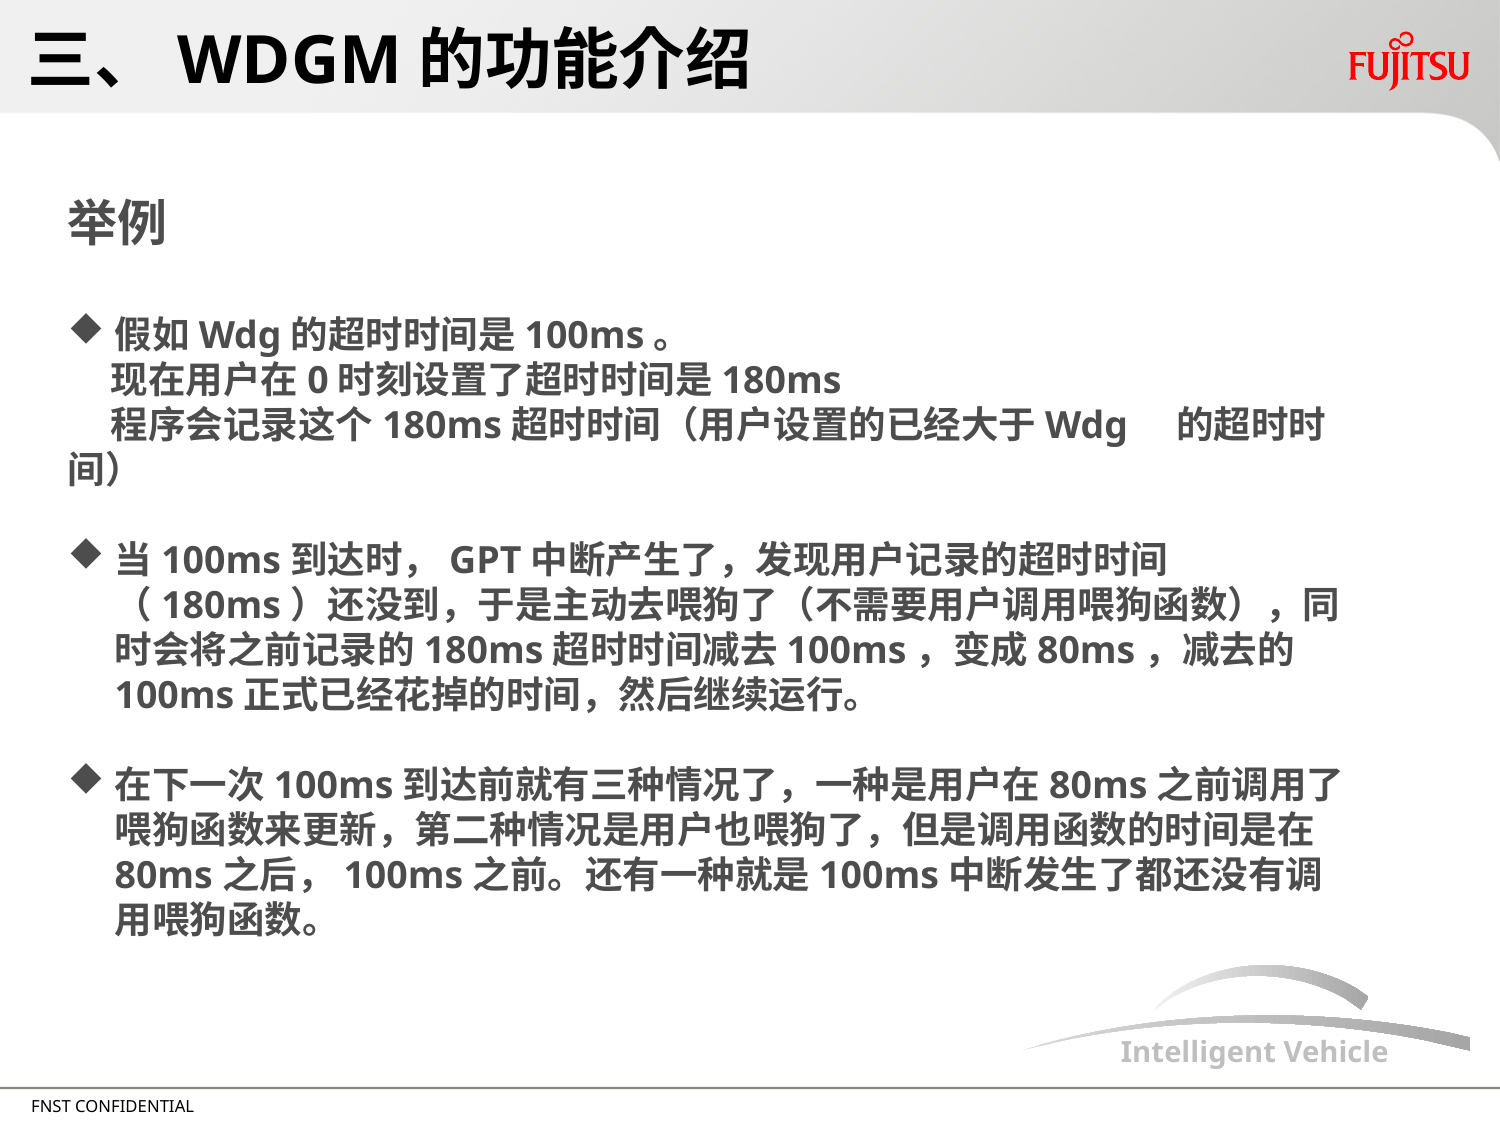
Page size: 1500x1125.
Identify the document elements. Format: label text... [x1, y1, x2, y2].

title 三、WDGM的功能介绍 [27, 0, 1317, 114]
text_box 举例 假如Wdg的超时时间是100ms。 现在用户在0时刻设置了超时时间是180ms 程序会记录这个180ms超时时间（用户设置的已经大于Wdg 的超时时间） 当100ms到达时，GPT中断产生了，发现用户记录的超时时间（180ms）还没到，于是主动去喂狗了（不需要用户调用喂狗函数），同时会将之前记录的180ms超时时间减去100ms，变成80ms，减去的100ms正式已经花掉的时间，然后继续运行。 在下一次100ms到达前就有三种情况了，一种是用户在80ms之前调用了喂狗函数来更新，第二种情况是用户也喂狗了，但是调用函数的时间是在80ms之后，100ms之前。还有一种就是100ms中断发生了都还没有调用喂狗函数。 [53, 183, 1371, 994]
picture [0, 0, 1500, 176]
